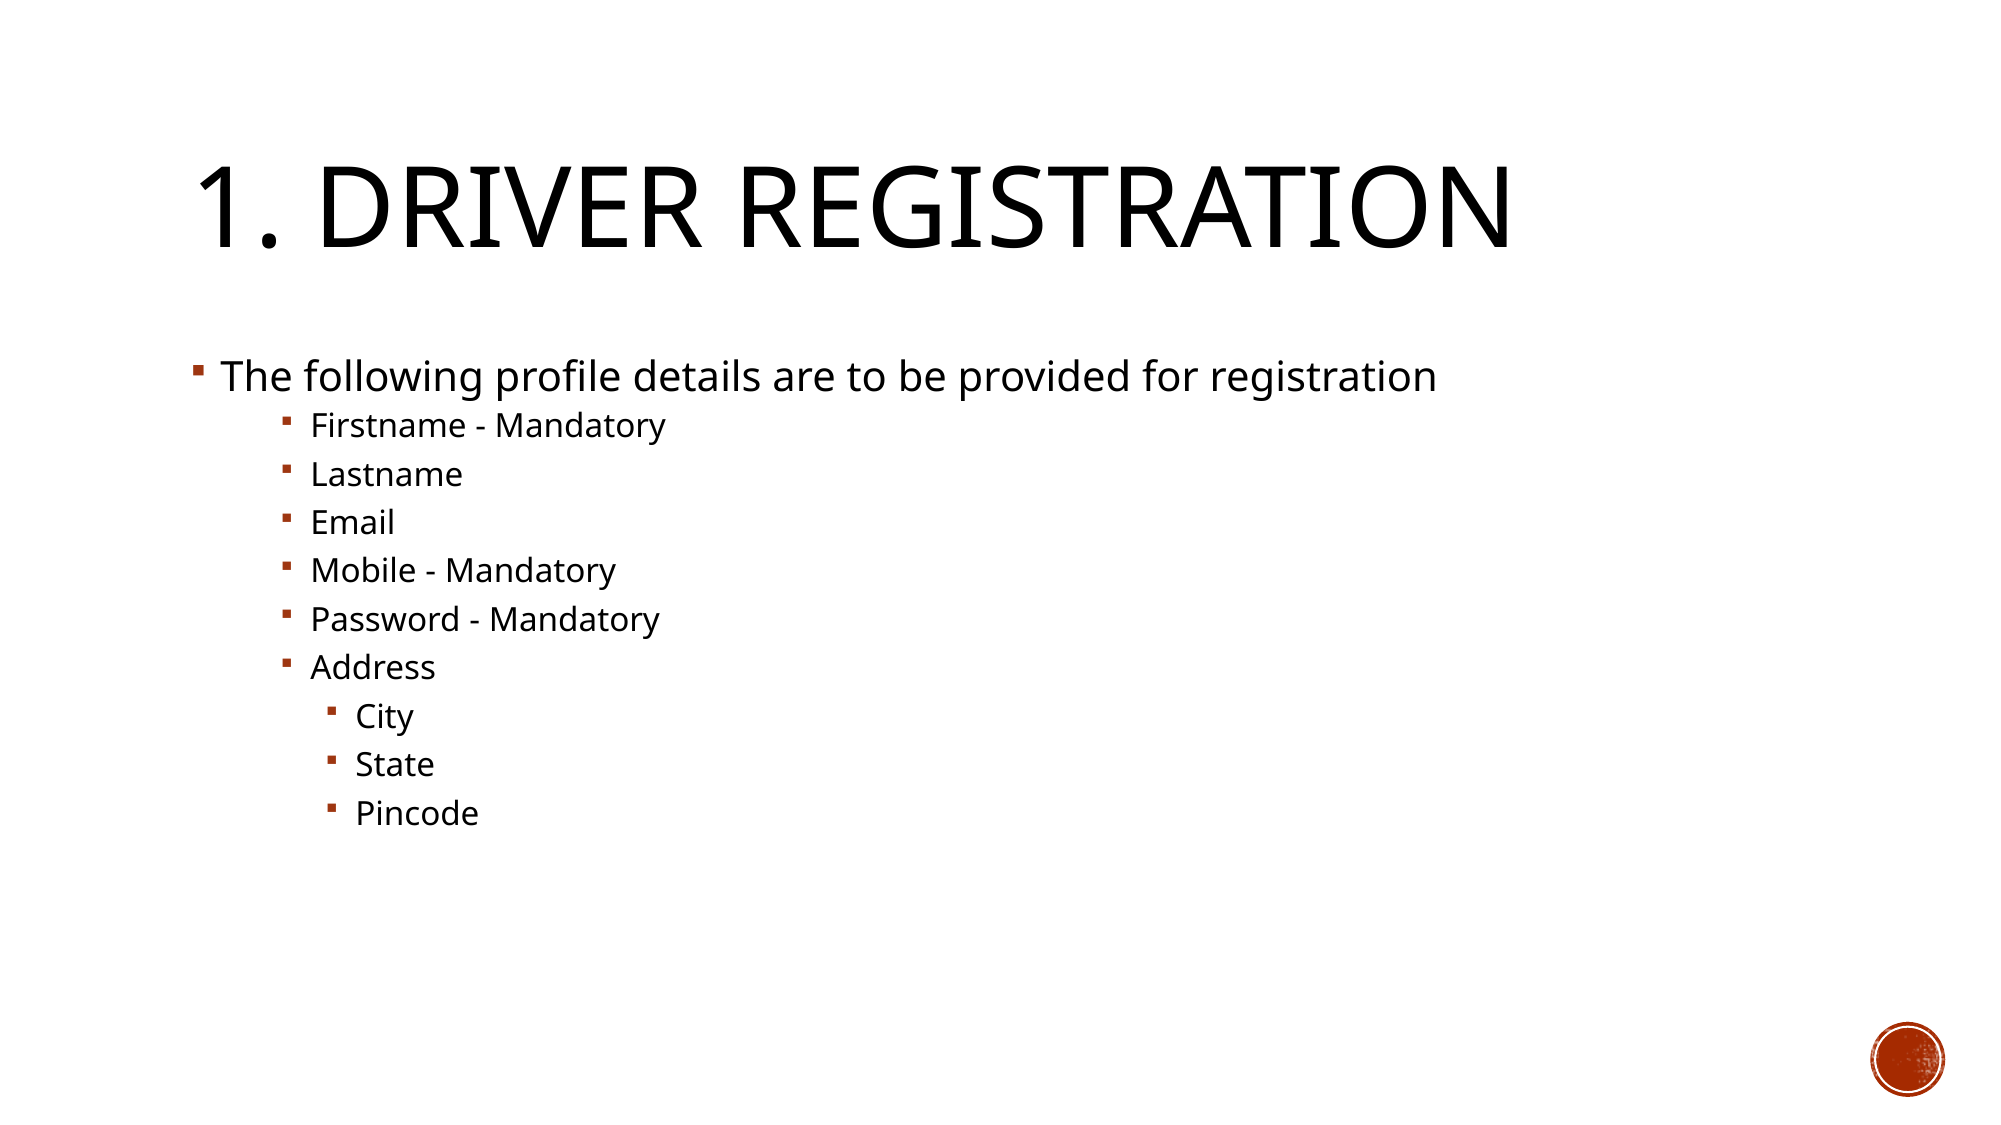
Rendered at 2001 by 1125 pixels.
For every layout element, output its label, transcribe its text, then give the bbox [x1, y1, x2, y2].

list The following profile details are to be provided for registration Firstname - Mandatory Lastname Email Mobile - Mandatory Password - Mandatory Address City State Pincode [175, 348, 1826, 1013]
title 1. Driver registration [175, 79, 1826, 344]
